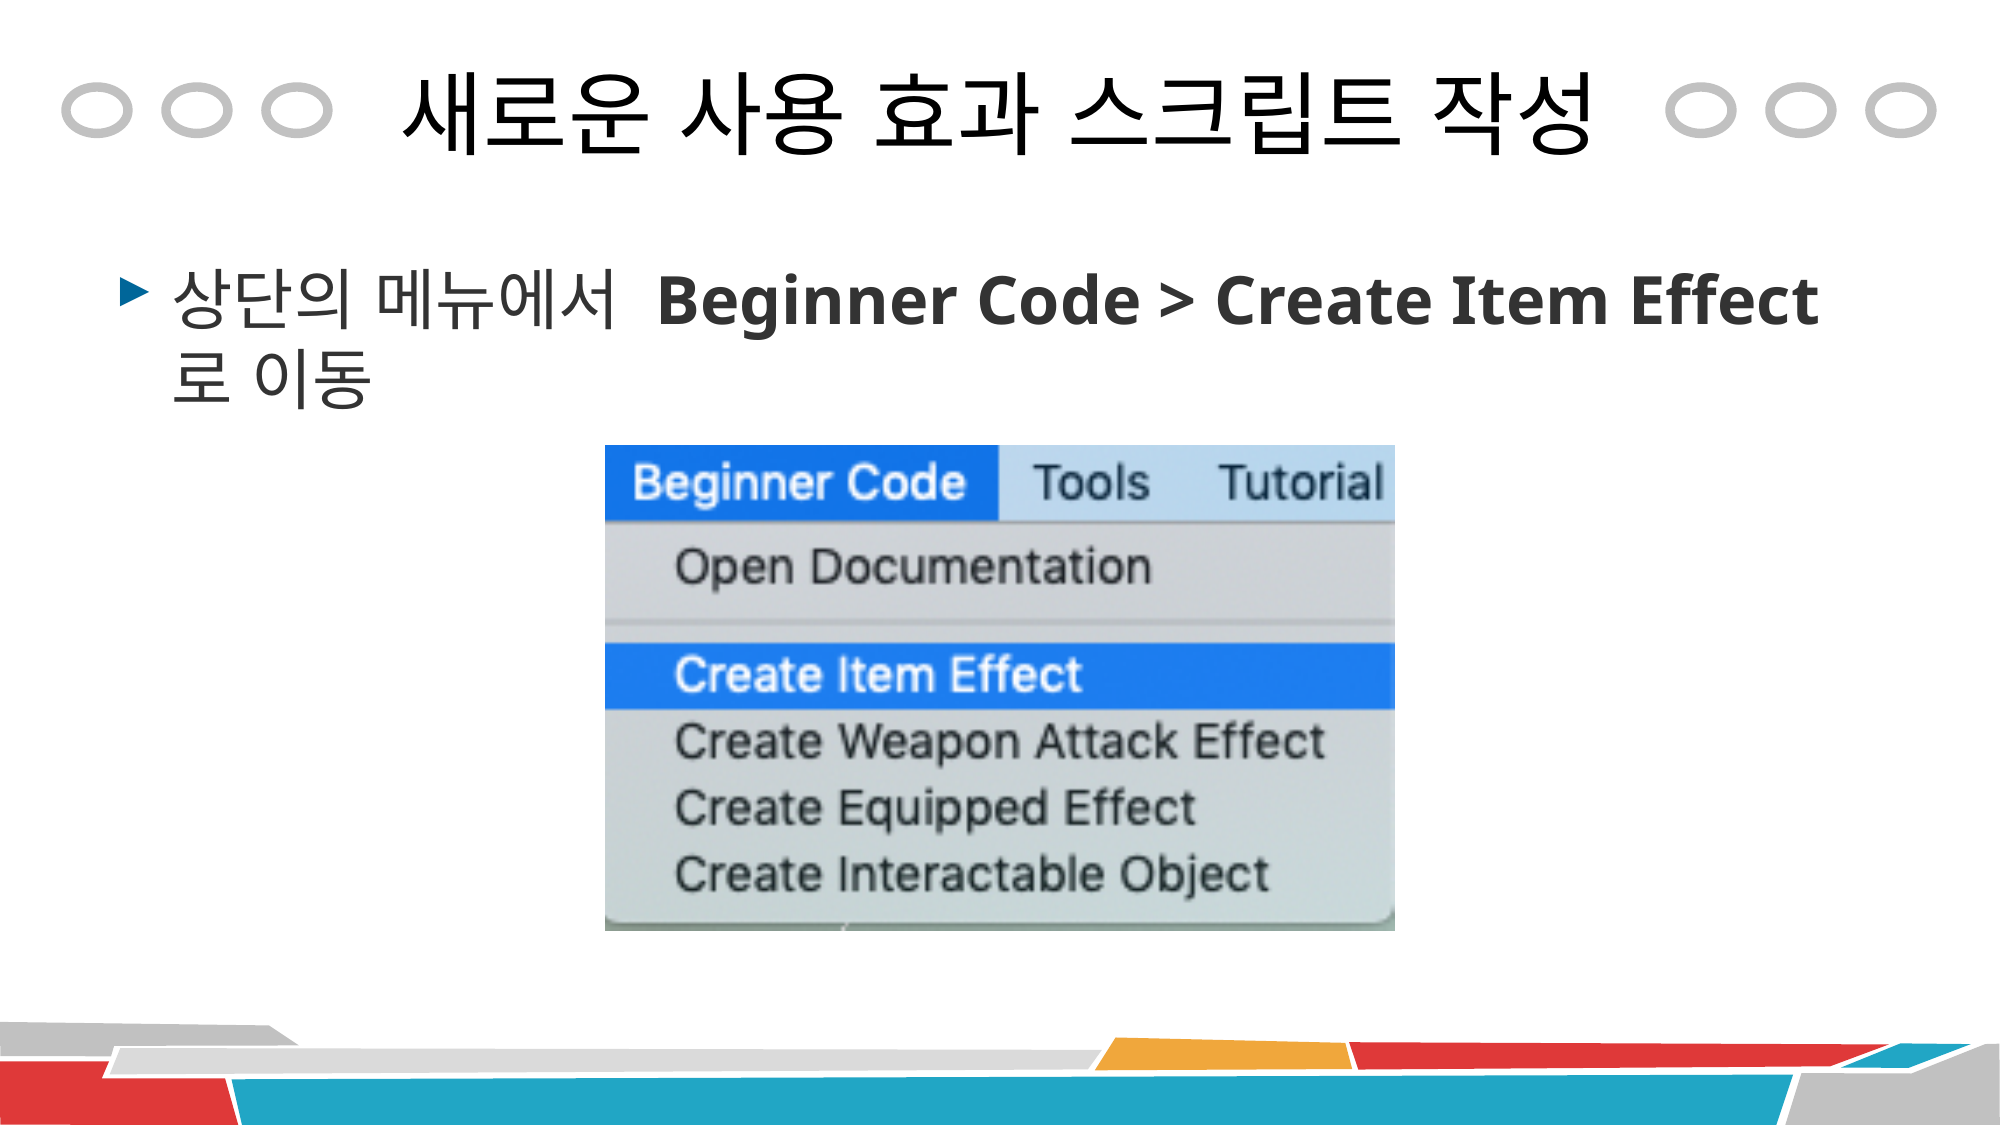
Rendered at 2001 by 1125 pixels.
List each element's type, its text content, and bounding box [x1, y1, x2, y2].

title 새로운 사용 효과 스크립트 작성 [350, 18, 1650, 206]
list 상단의 메뉴에서 Beginner Code > Create Item Effect로 이동 [99, 250, 1900, 1005]
picture [605, 445, 1395, 932]
